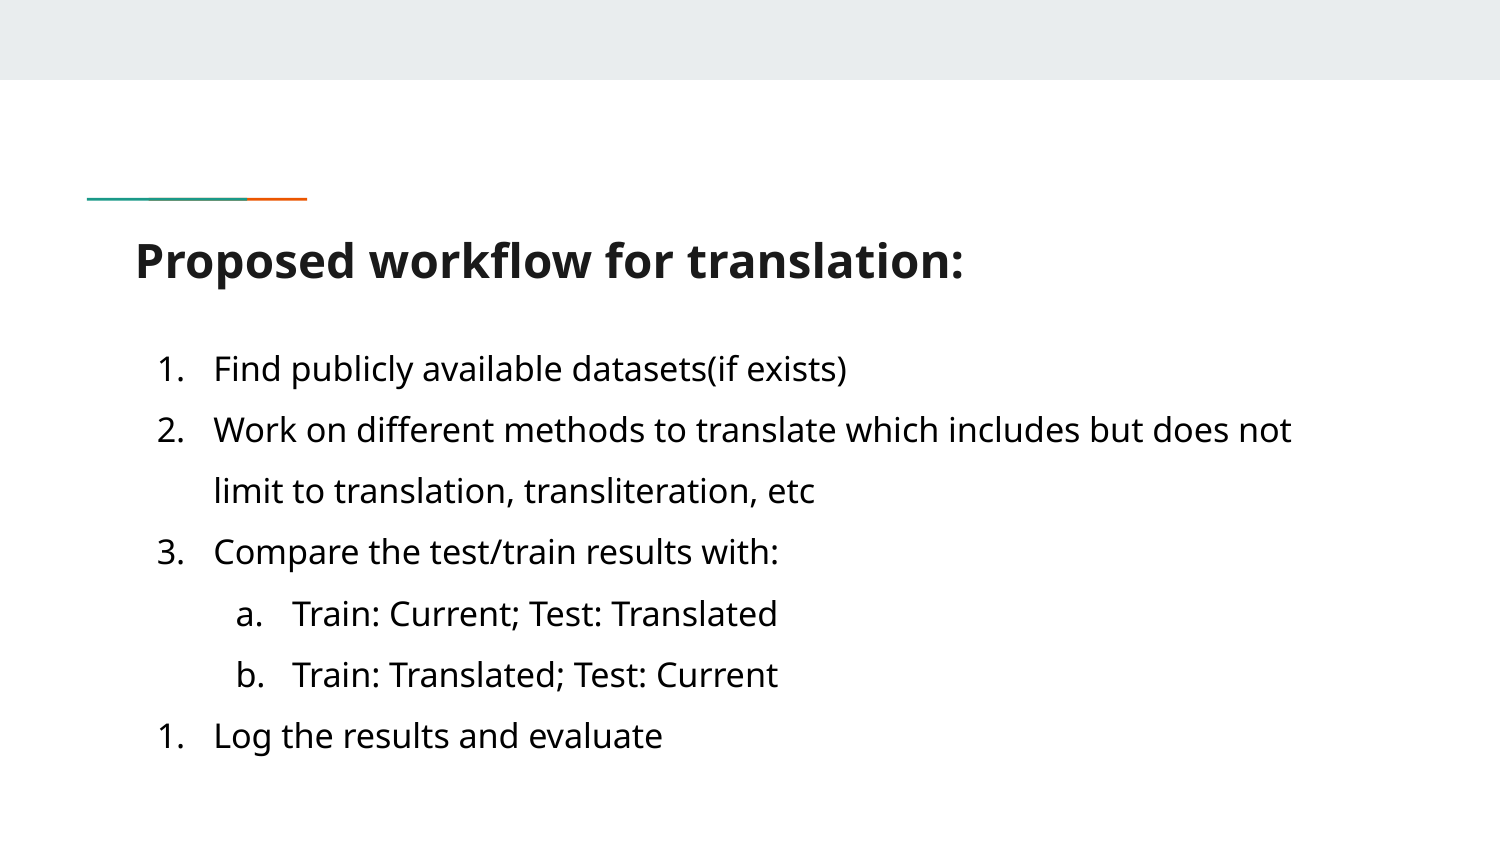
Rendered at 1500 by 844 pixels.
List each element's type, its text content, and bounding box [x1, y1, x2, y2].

list Find publicly available datasets(if exists) Work on different methods to translate which includes but does not limit to translation, transliteration, etc Compare the test/train results with: Train: Current; Test: Translated Train: Translated; Test: Current Log the results and evaluate [119, 311, 1381, 771]
title Proposed workflow for translation: [119, 216, 1381, 305]
